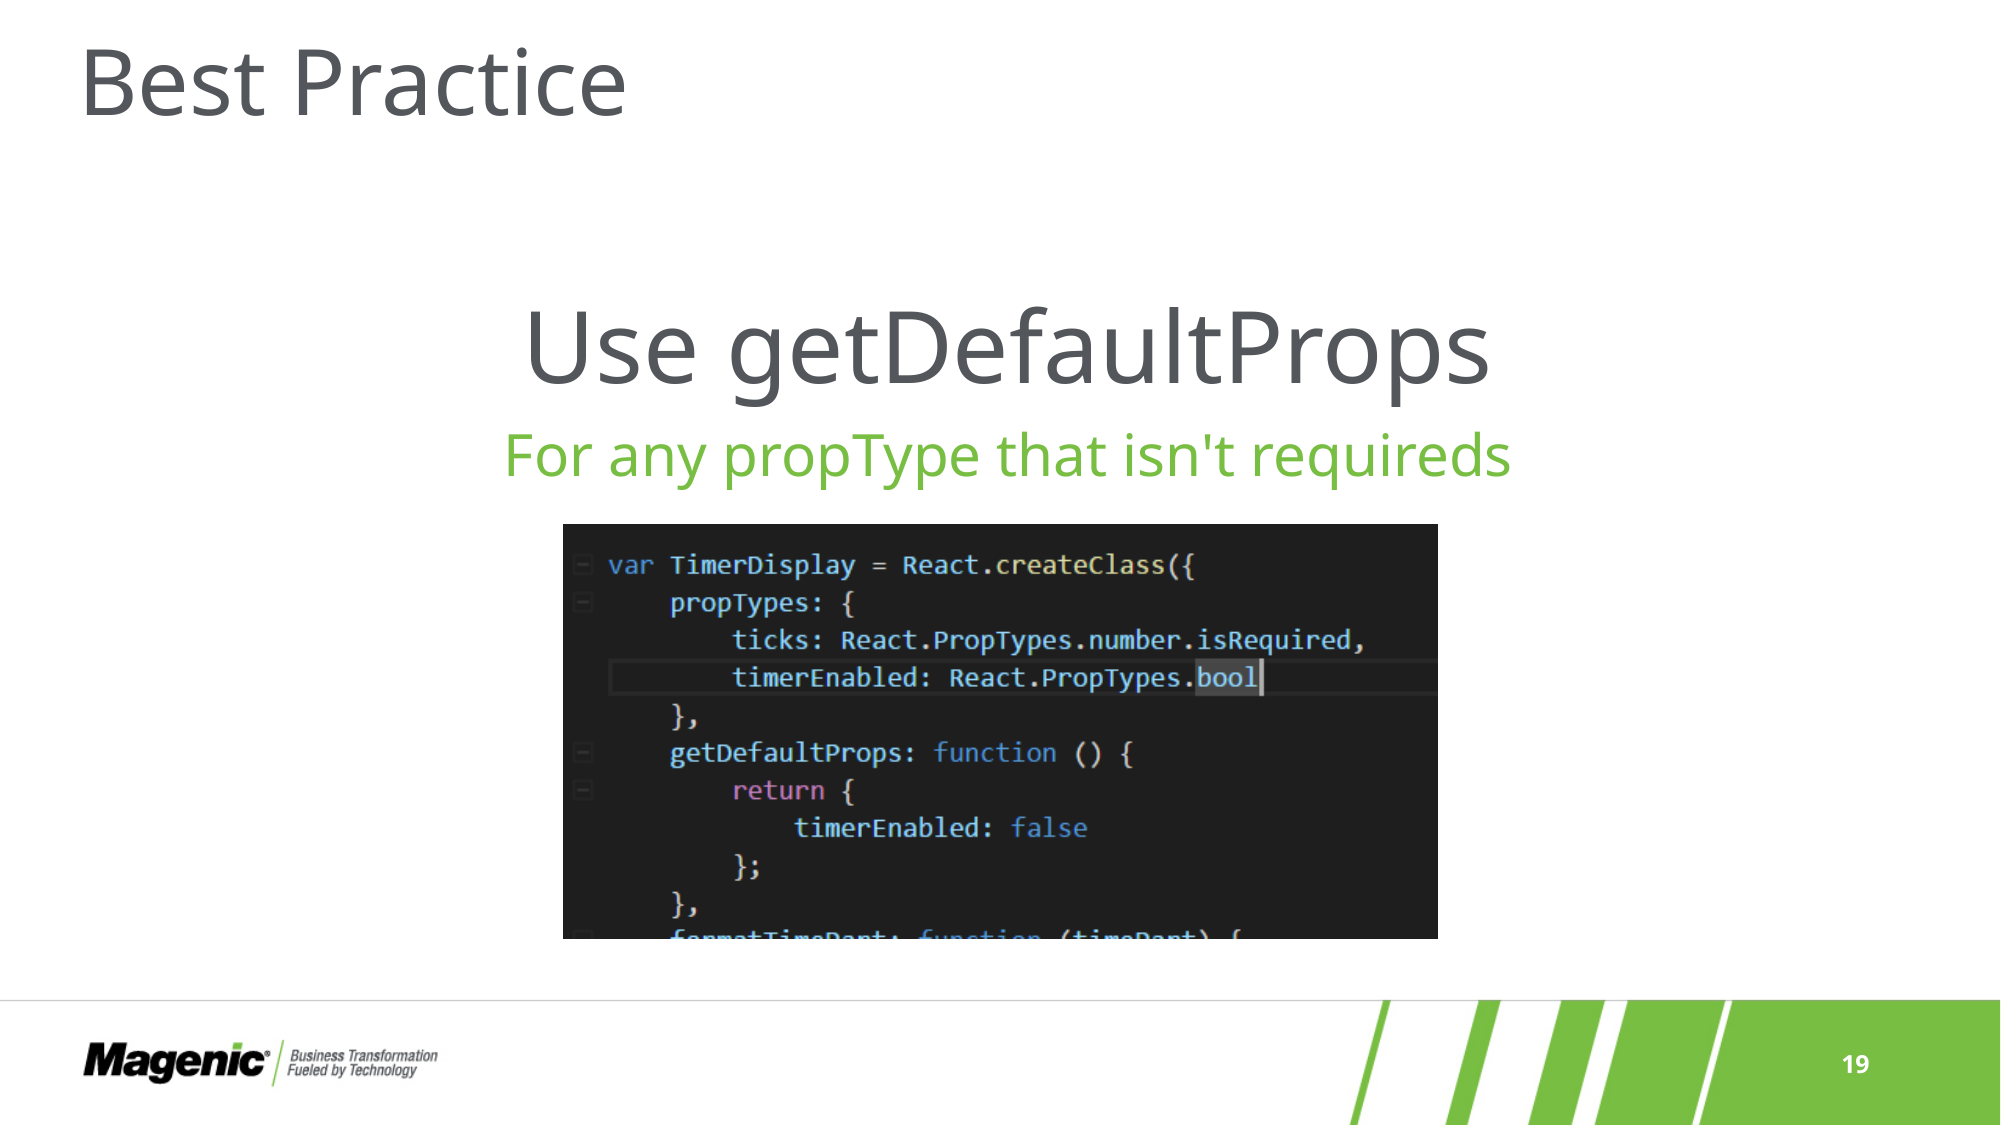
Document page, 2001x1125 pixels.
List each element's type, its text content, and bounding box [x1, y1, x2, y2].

list Use getDefaultProps For any propType that isn't requireds [70, 149, 1946, 939]
title Best Practice [63, 41, 1938, 131]
picture [0, 0, 2001, 1125]
